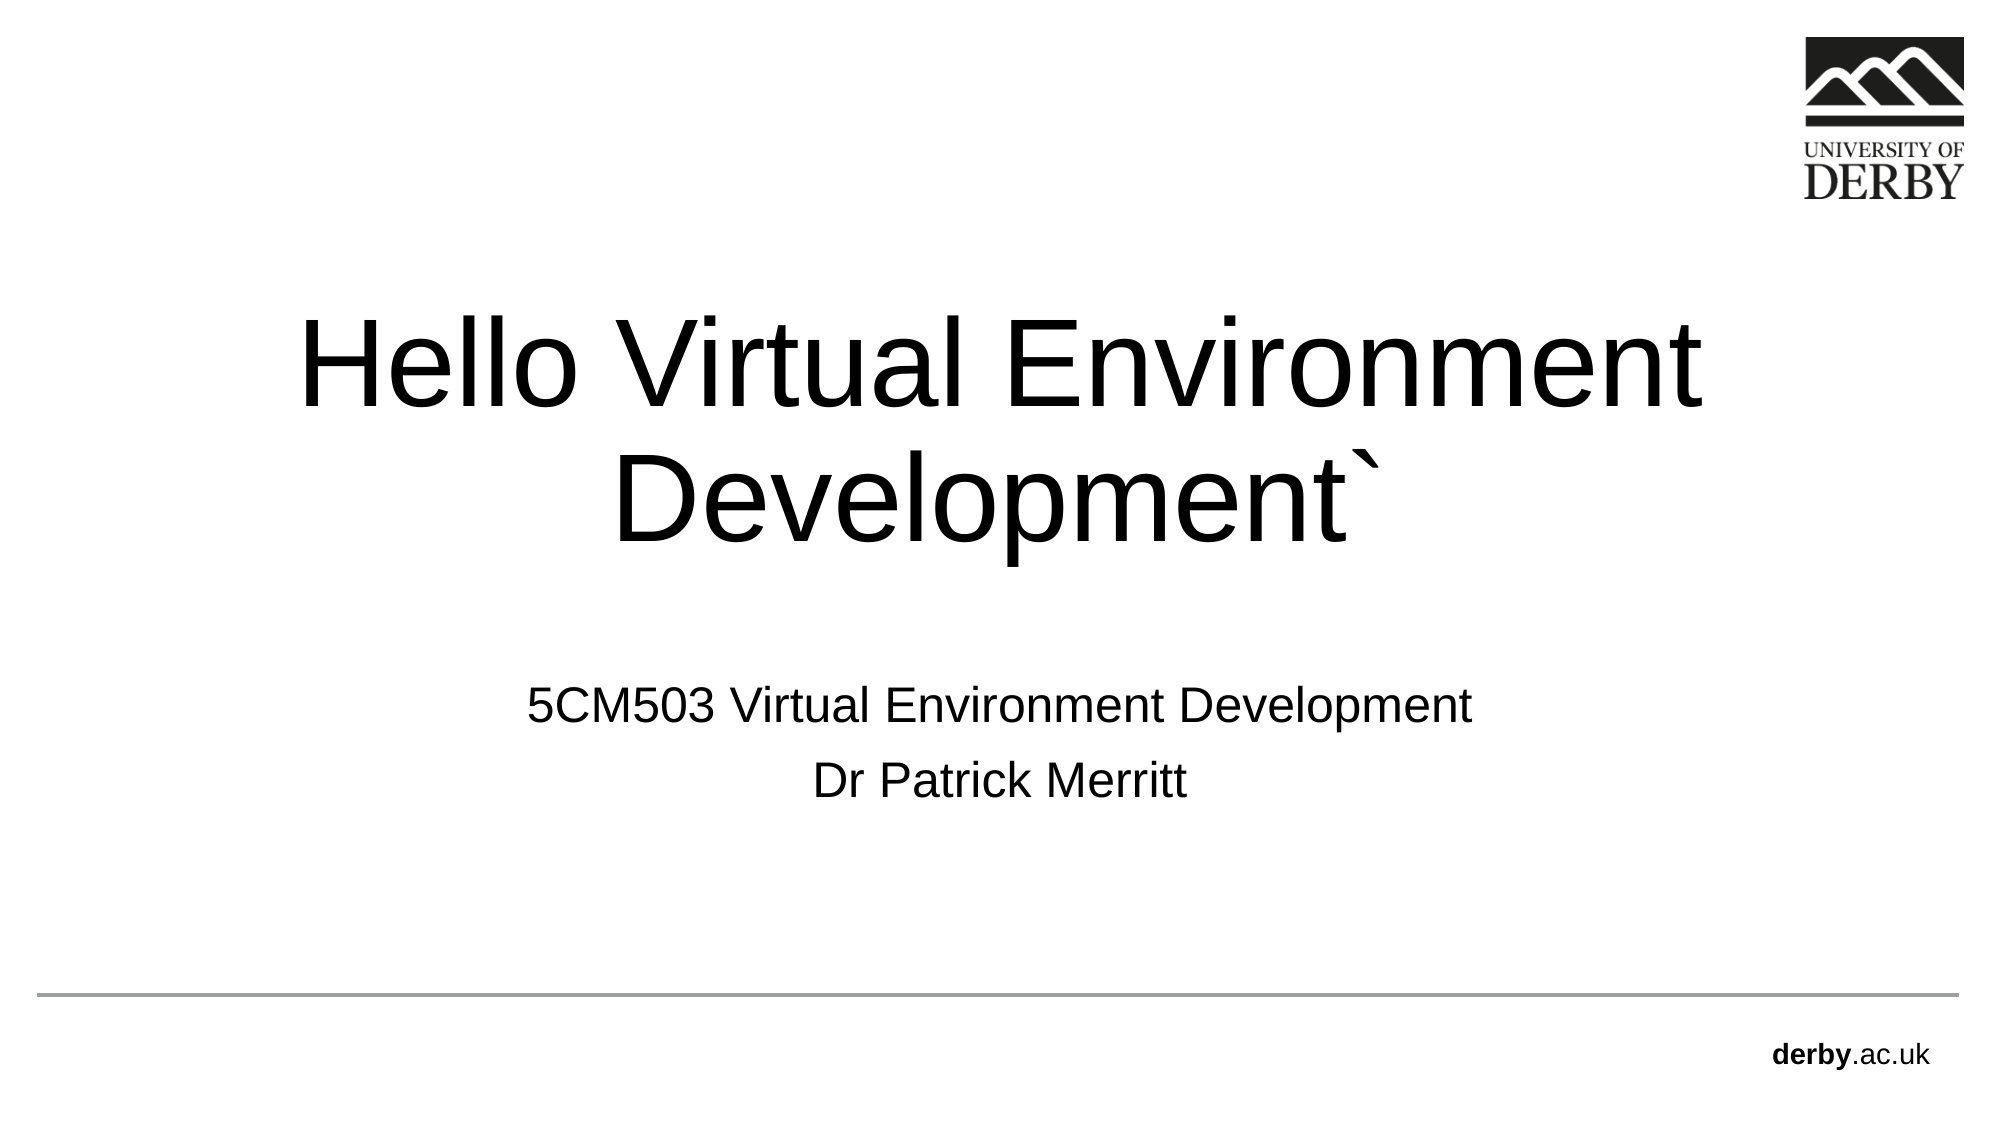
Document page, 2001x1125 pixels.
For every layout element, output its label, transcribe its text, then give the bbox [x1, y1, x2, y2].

picture [1804, 37, 1964, 199]
title Hello Virtual Environment Development` [249, 184, 1750, 576]
subtitle 5CM503 Virtual Environment Development Dr Patrick Merritt [249, 590, 1750, 863]
